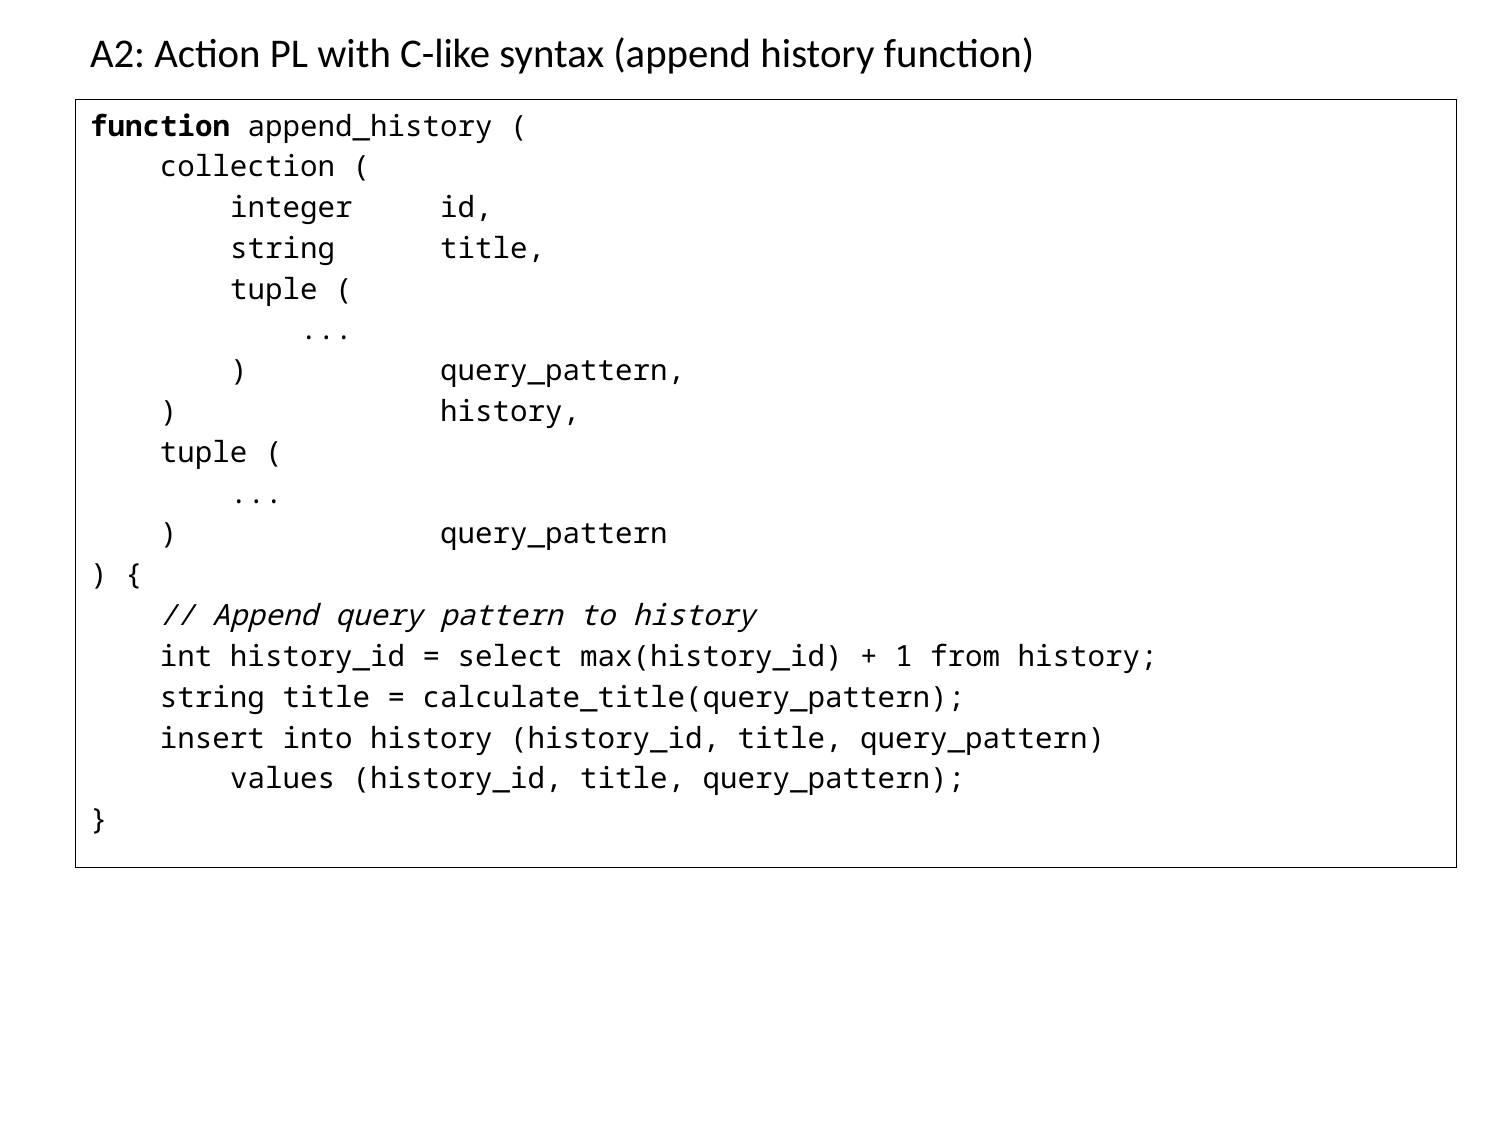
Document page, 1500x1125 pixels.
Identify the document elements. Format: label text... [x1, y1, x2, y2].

title A2: Action PL with C-like syntax (append history function) [75, 19, 1425, 84]
list function append_history ( collection ( integer id, string title, tuple ( ... ) query_pattern, ) history, tuple ( ... ) query_pattern ) { // Append query pattern to history int history_id = select max(history_id) + 1 from history; string title = calculate_title(query_pattern); insert into history (history_id, title, query_pattern) values (history_id, title, query_pattern); } [75, 99, 1457, 868]
